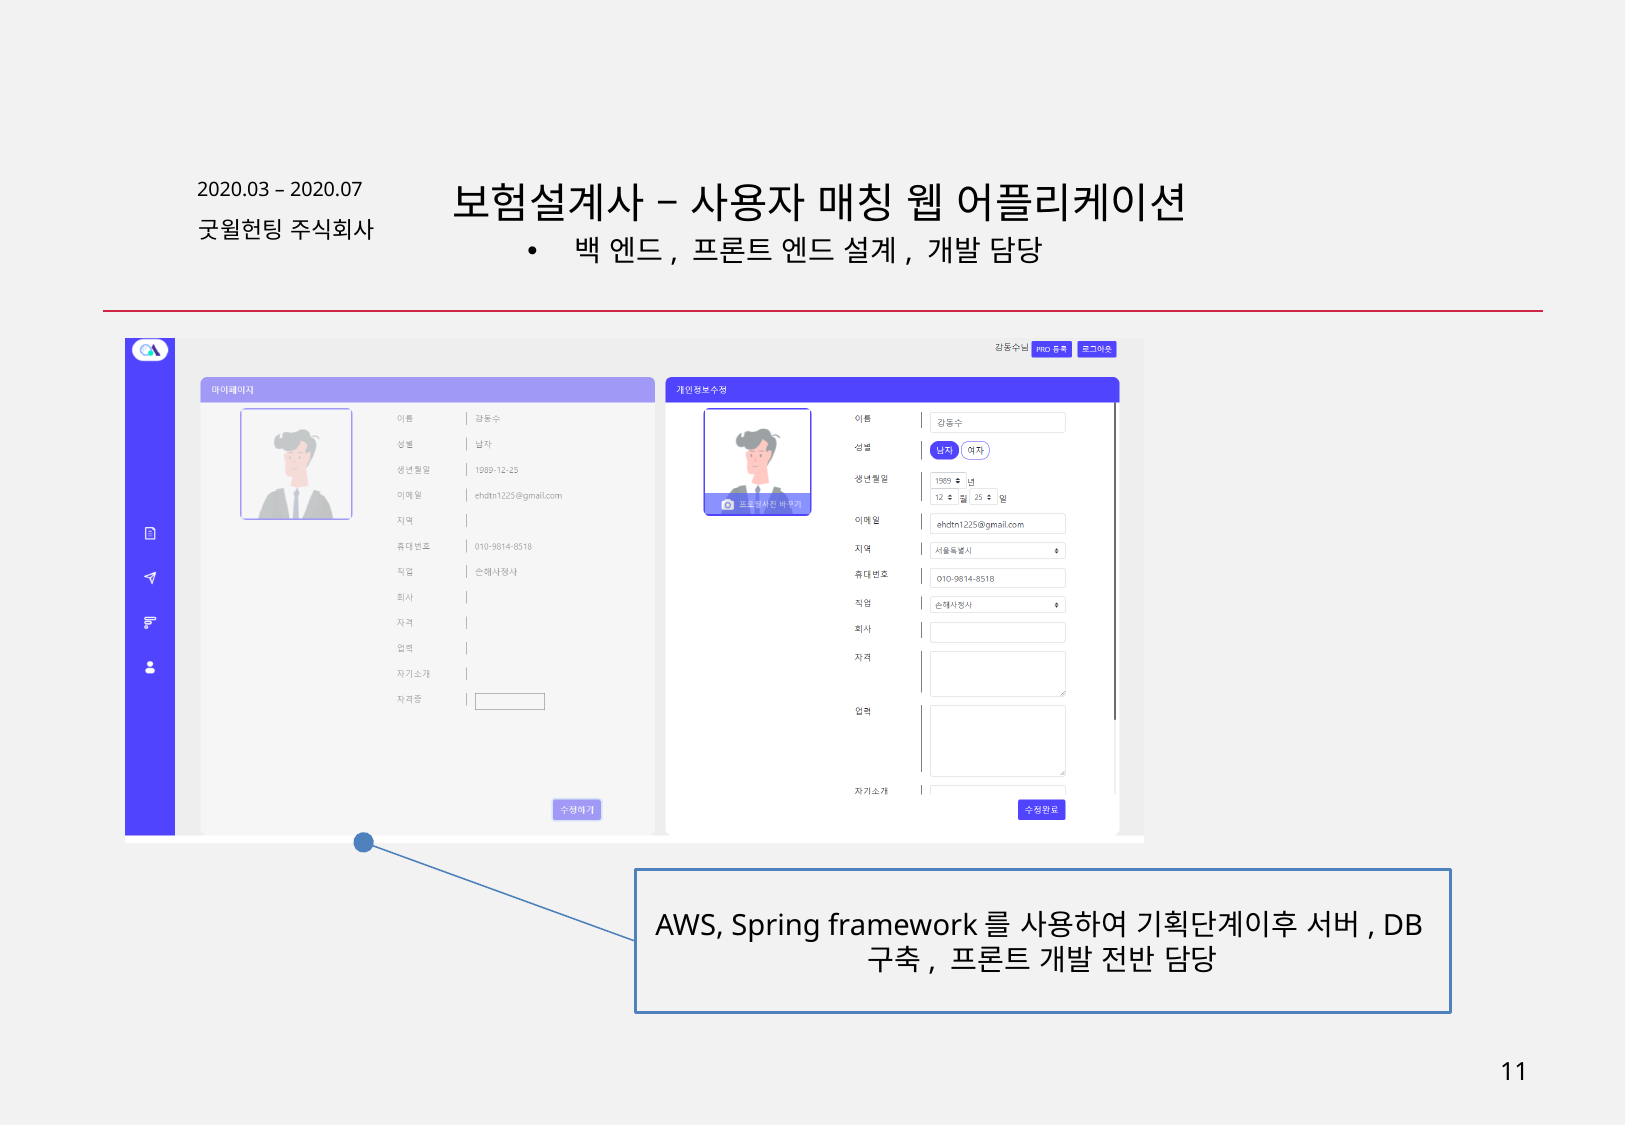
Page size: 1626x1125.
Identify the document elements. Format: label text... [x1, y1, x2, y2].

picture [124, 337, 1144, 843]
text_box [363, 842, 636, 942]
text_box 2020.03 – 2020.07 [182, 169, 411, 209]
text_box 굿윌헌팅 주식회사 [183, 208, 425, 292]
slide_number 11 [1164, 1042, 1544, 1103]
text_box AWS, Spring framework를 사용하여 기획단계이후 서버, DB구축, 프론트 개발 전반 담당 [633, 867, 1452, 1015]
text_box 보험설계사 – 사용자 매칭 웹 어플리케이션 백 엔드, 프론트 엔드 설계, 개발 담당 [437, 169, 1392, 310]
